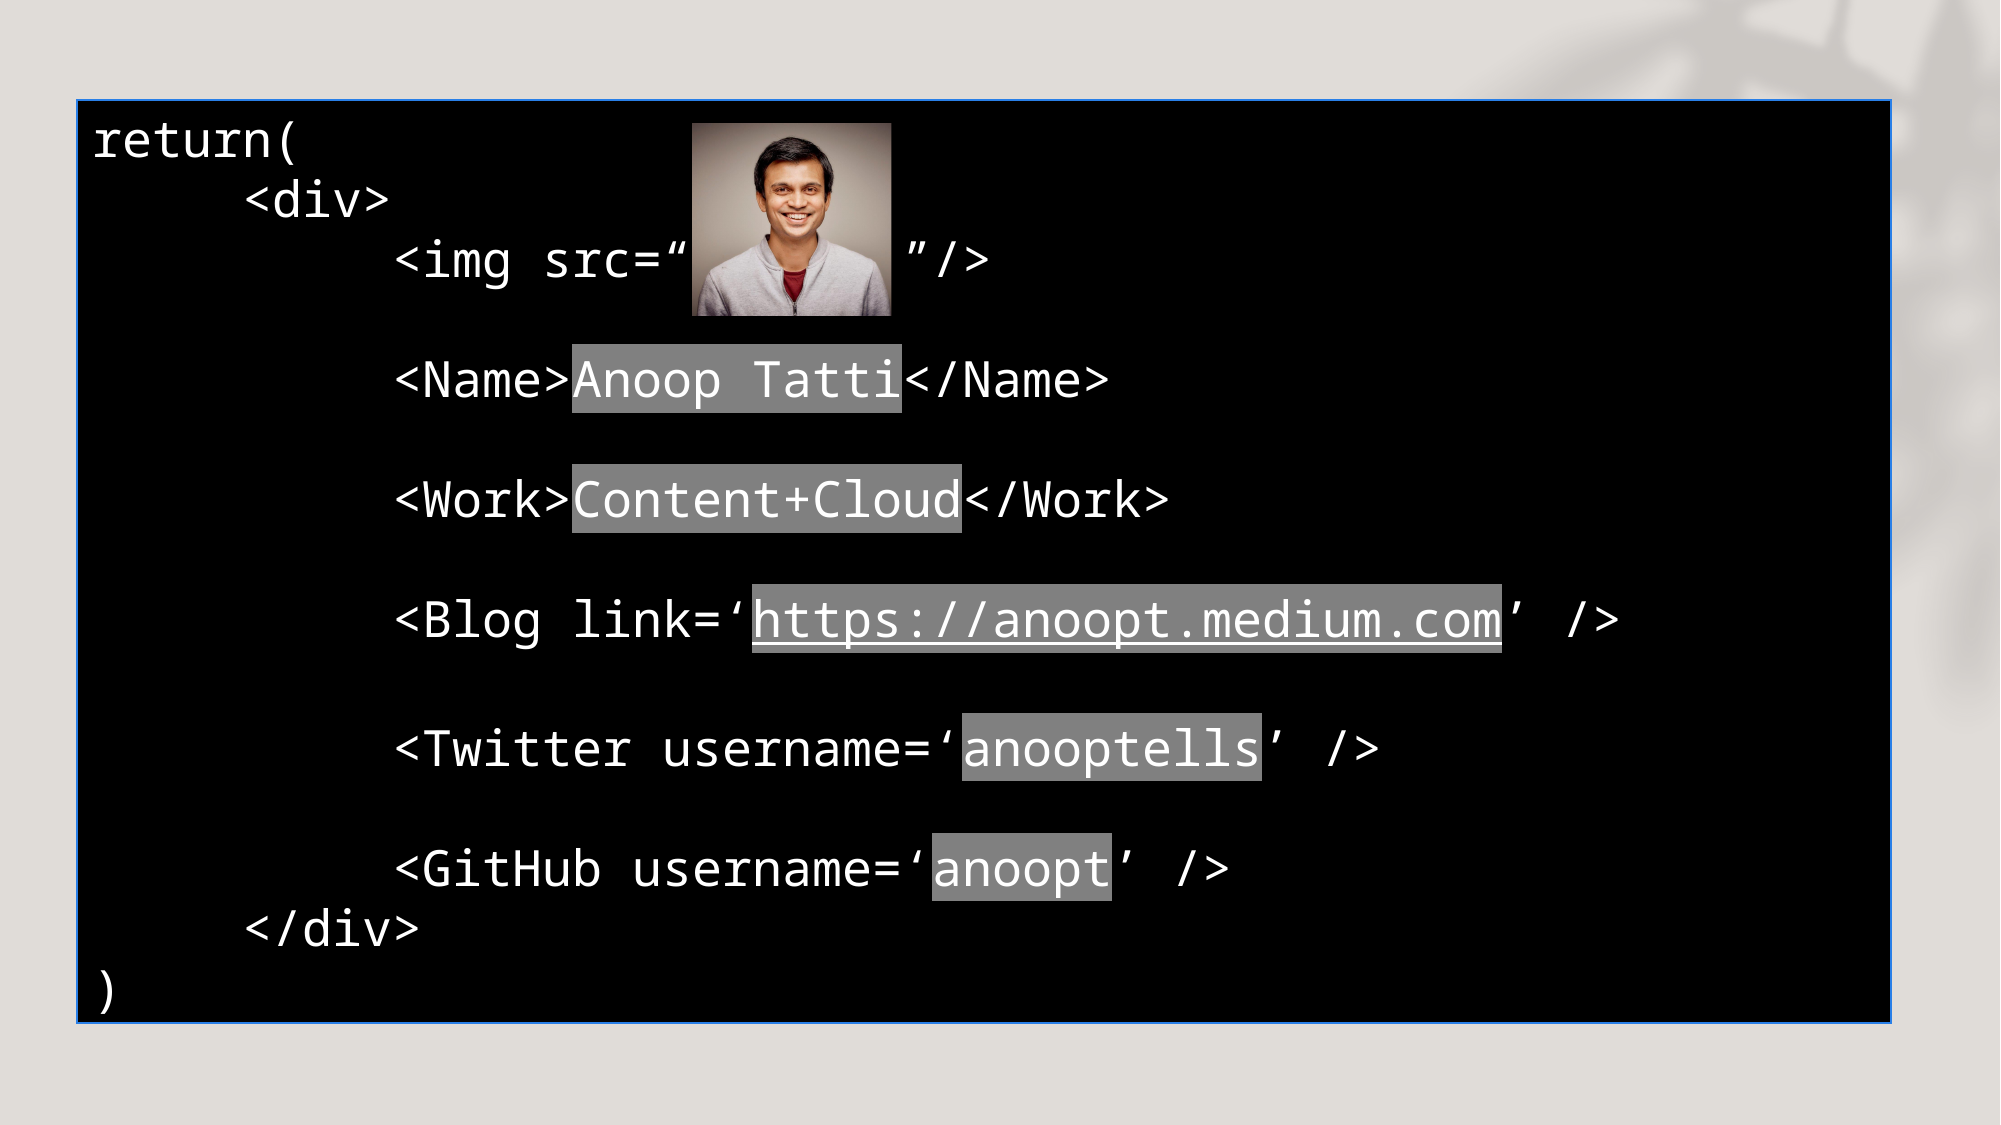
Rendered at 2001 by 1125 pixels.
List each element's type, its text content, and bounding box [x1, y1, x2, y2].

picture [692, 123, 892, 316]
text_box return( <div> <img src=“ ”/> <Name>Anoop Tatti</Name> <Work>Content+Cloud</Work> <Blog link=‘https://anoopt.medium.com’ /> <Twitter username=‘anooptells’ /> <GitHub username=‘anoopt’ /> </div> ) [76, 99, 1892, 1024]
